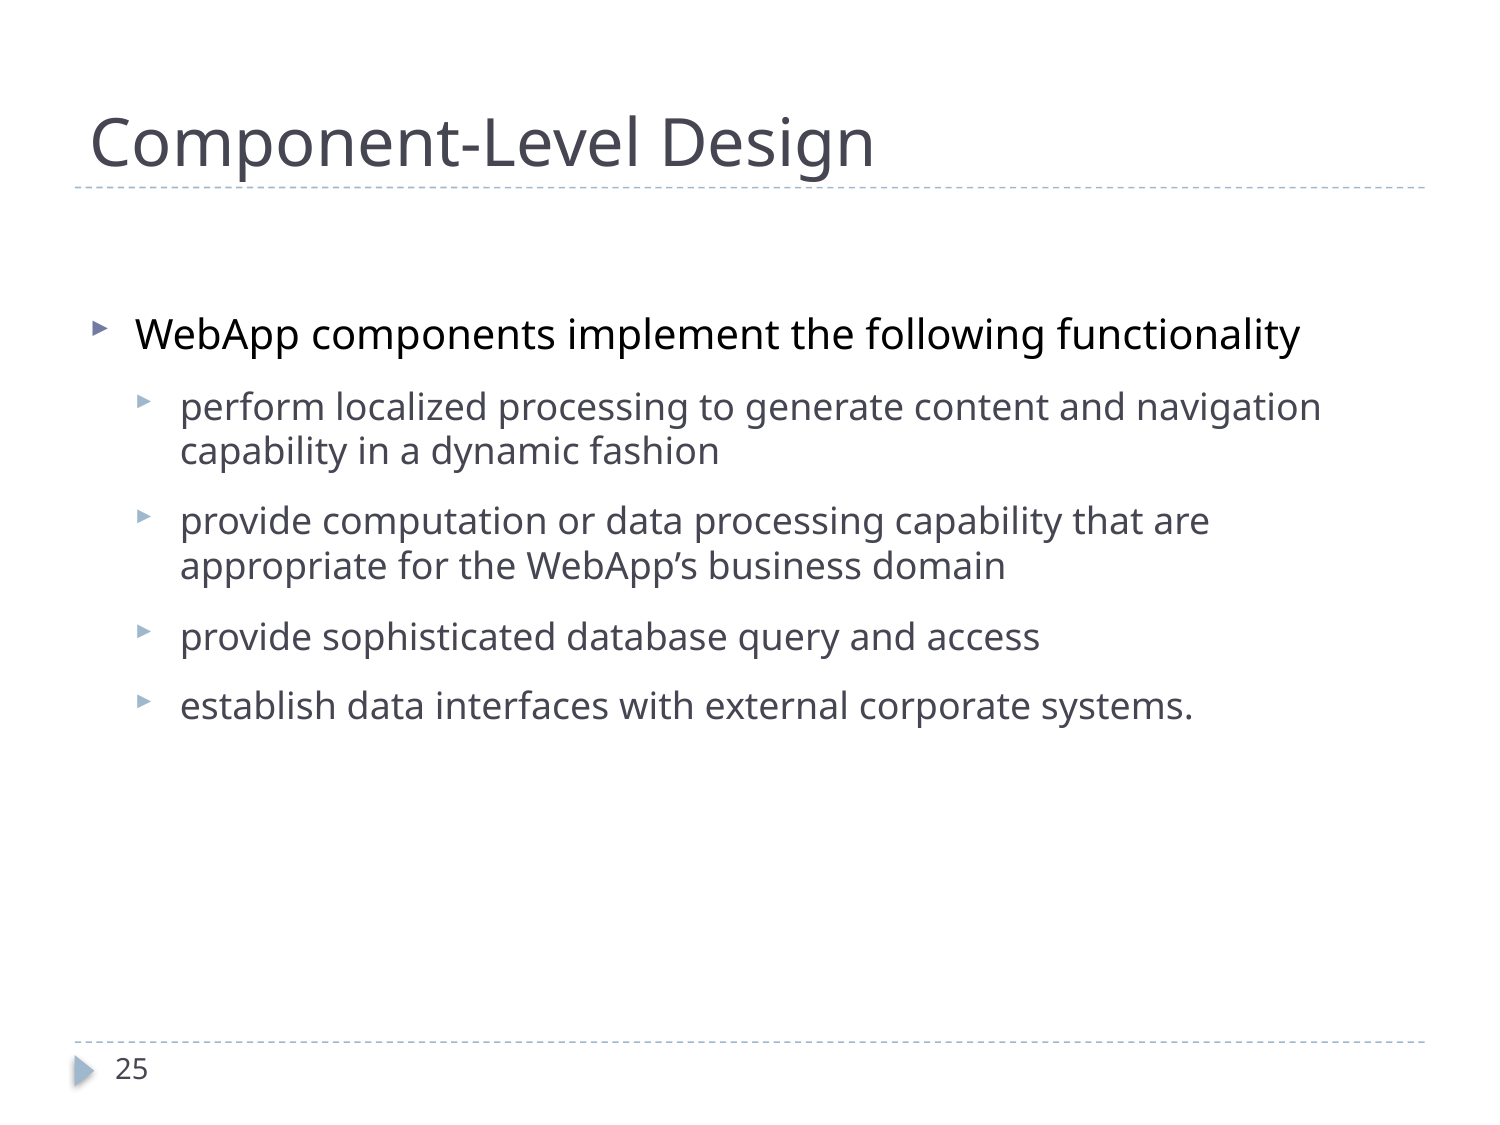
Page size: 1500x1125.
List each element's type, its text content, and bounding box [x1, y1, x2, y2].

list WebApp components implement the following functionality perform localized processing to generate content and navigation capability in a dynamic fashion provide computation or data processing capability that are appropriate for the WebApp’s business domain provide sophisticated database query and access establish data interfaces with external corporate systems. [75, 299, 1425, 1038]
slide_number 25 [100, 1042, 426, 1103]
title Component-Level Design [75, 12, 1425, 188]
